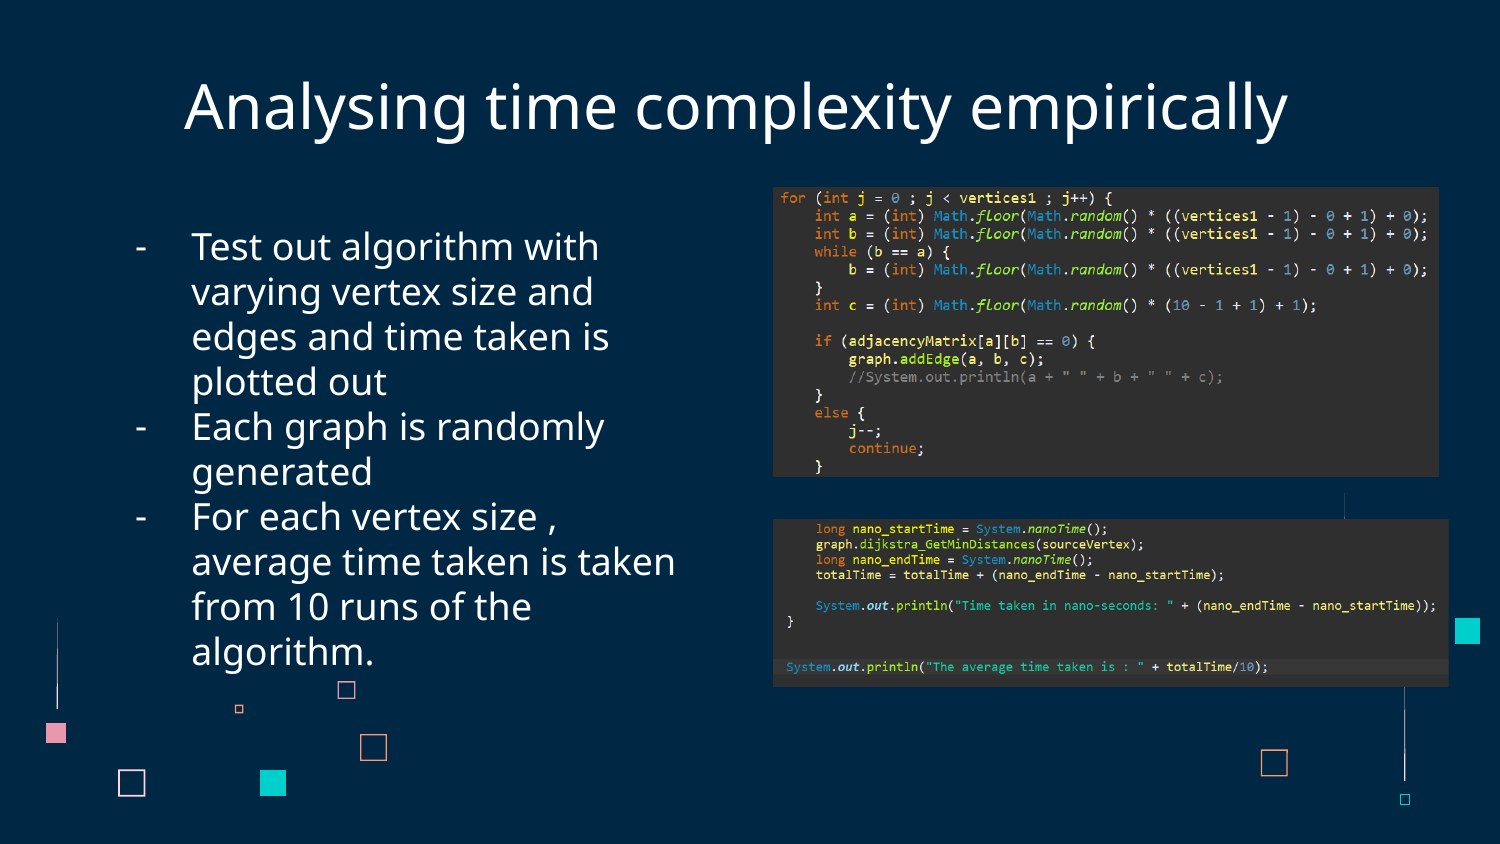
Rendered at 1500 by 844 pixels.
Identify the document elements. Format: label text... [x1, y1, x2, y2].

list Test out algorithm with varying vertex size and edges and time taken is plotted out Each graph is randomly generated For each vertex size , average time taken is taken from 10 runs of the algorithm. [101, 207, 713, 741]
picture [772, 518, 1449, 688]
title Analysing time complexity empirically [96, 10, 1379, 158]
picture [772, 186, 1439, 477]
